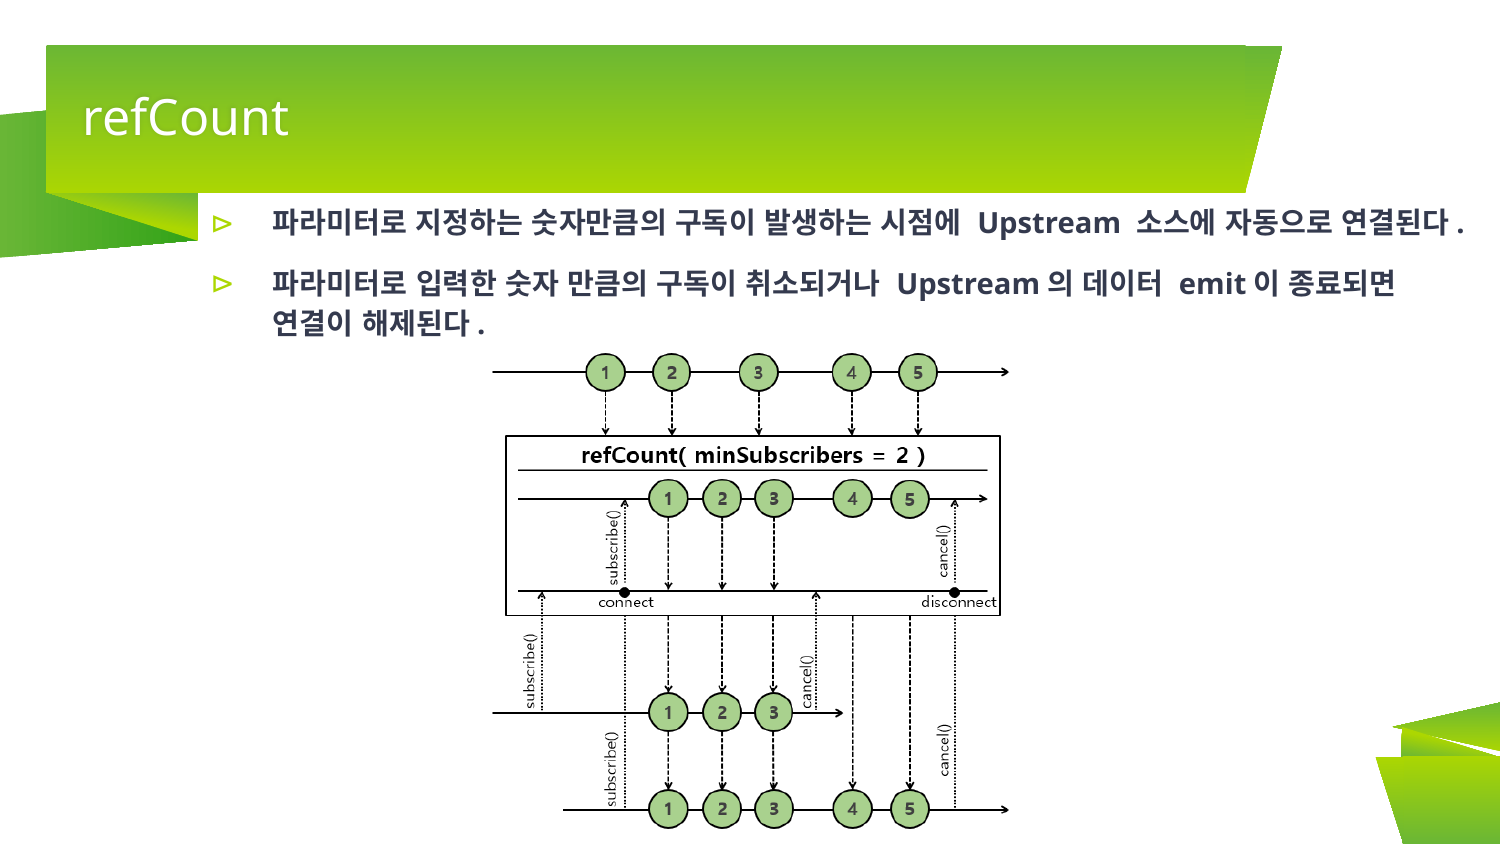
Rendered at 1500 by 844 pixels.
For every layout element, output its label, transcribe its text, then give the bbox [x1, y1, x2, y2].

text_box 파라미터로 입력한 숫자 만큼의 구독이 취소되거나 Upstream의 데이터 emit이 종료되면 연결이 해제된다. [197, 259, 1423, 362]
picture [481, 344, 1019, 844]
text_box 파라미터로 지정하는 숫자만큼의 구독이 발생하는 시점에 Upstream 소스에 자동으로 연결된다. [197, 199, 1472, 260]
title refCount [82, 45, 1268, 193]
